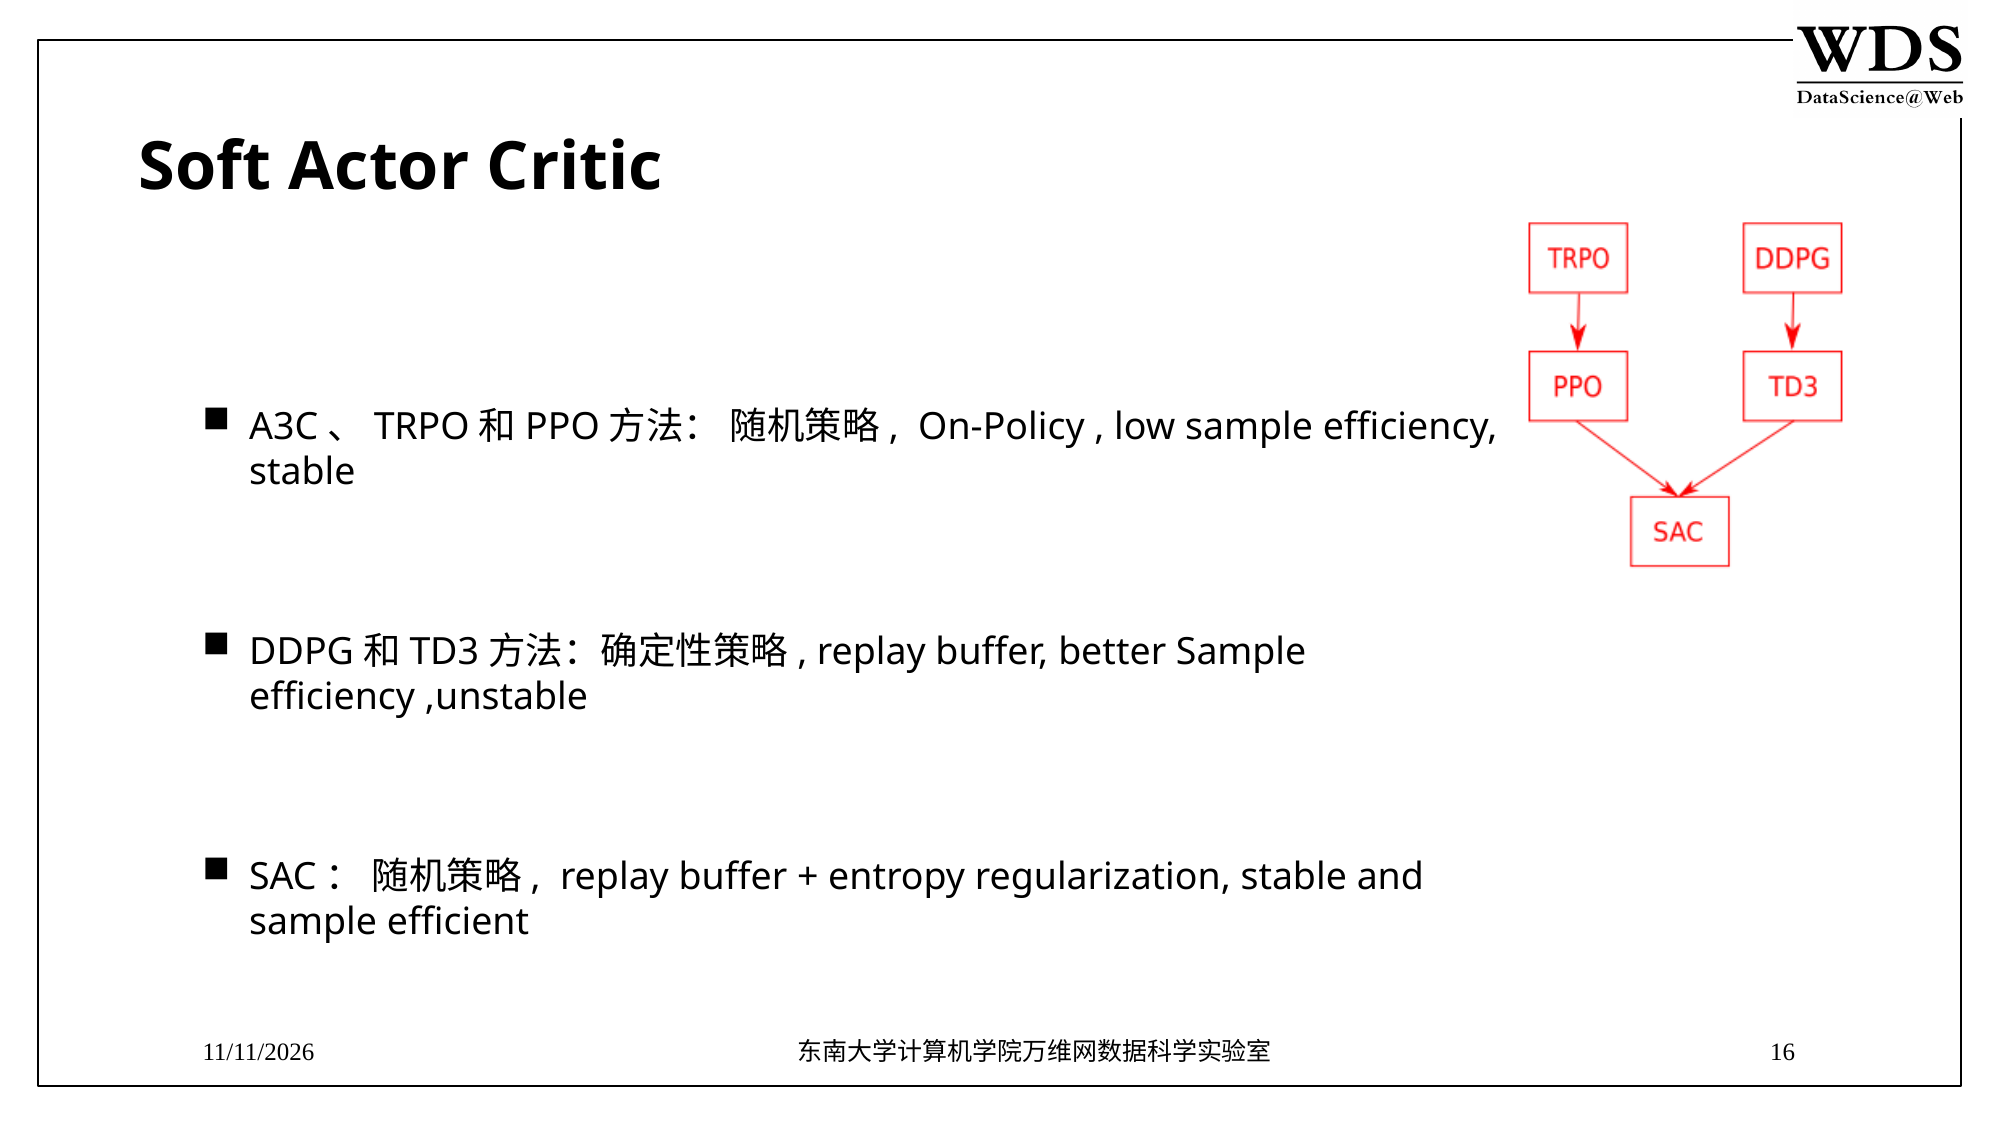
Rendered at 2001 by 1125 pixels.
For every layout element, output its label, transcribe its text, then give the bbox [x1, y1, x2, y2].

picture [1793, 0, 1968, 118]
text_box Soft Actor Critic [113, 56, 1734, 280]
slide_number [187, 1020, 570, 1081]
footer 东南大学计算机学院万维网数据科学实验室 [647, 1020, 1422, 1081]
slide_number 16 [1530, 1020, 1811, 1081]
picture [1421, 196, 1957, 593]
text_box A3C、TRPO和PPO方法： 随机策略, On-Policy , low sample efficiency, stable DDPG和TD3方法：确定性策略, replay buffer, better Sample efficiency ,unstable SAC： 随机策略, replay buffer + entropy regularization, stable and sample efficient [187, 394, 1575, 949]
